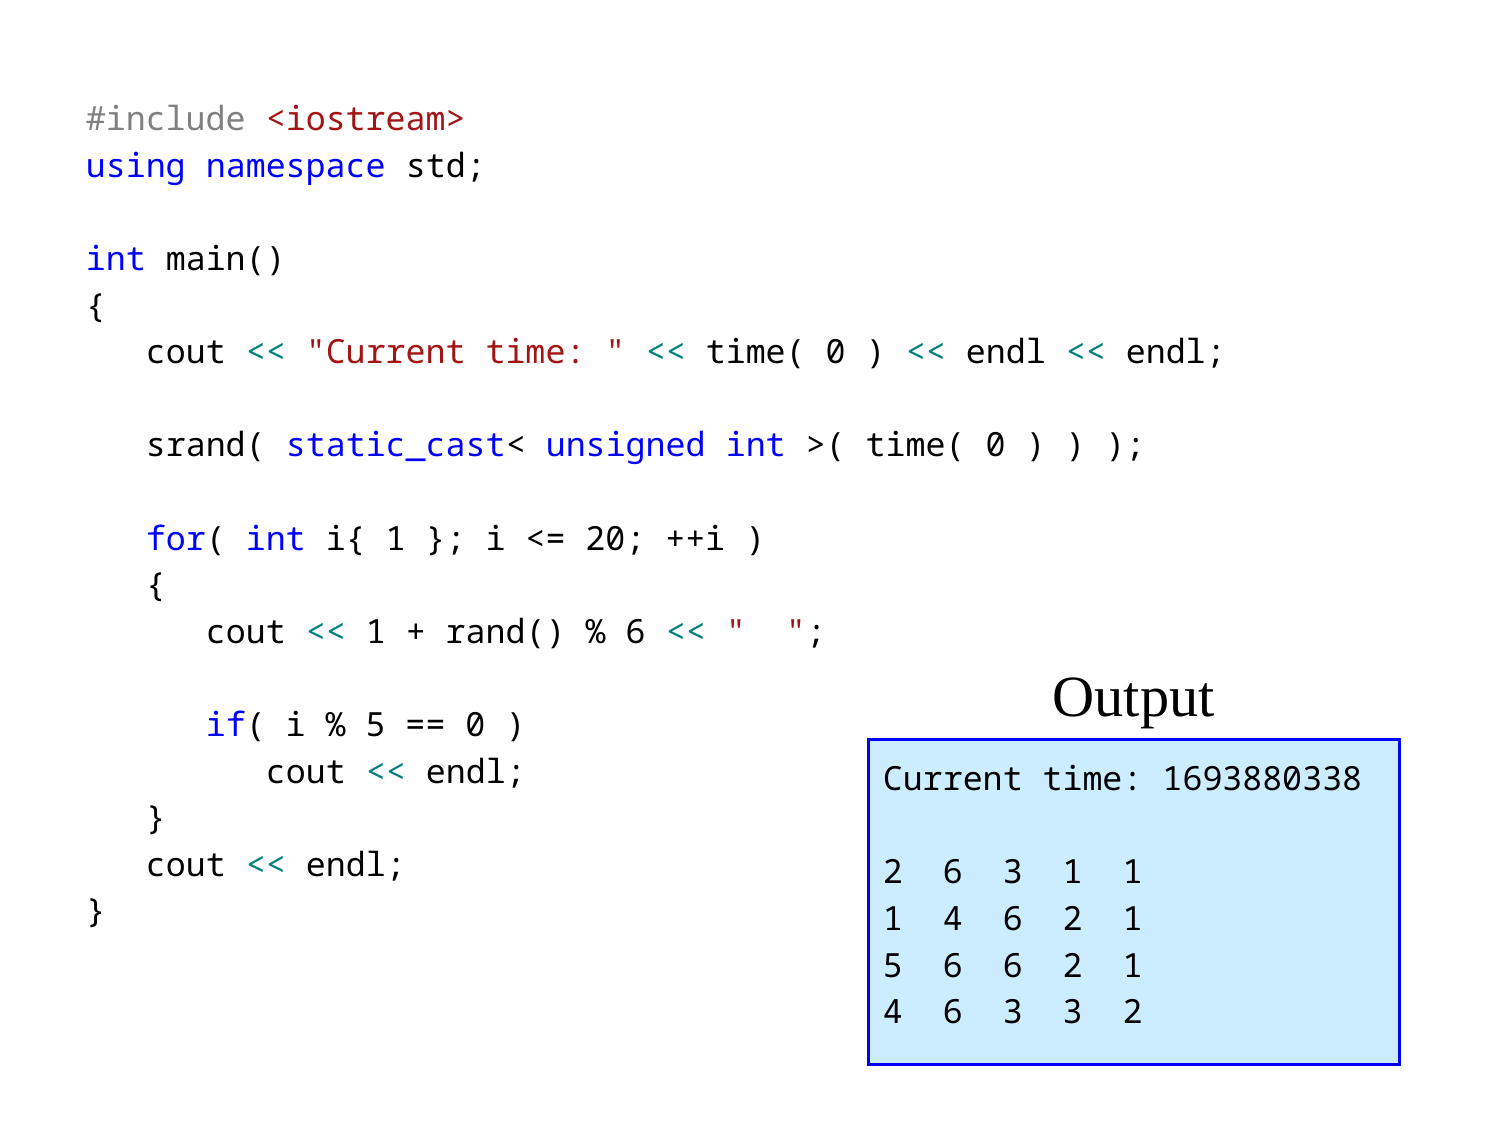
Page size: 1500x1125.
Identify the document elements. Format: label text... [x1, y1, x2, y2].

list #include <iostream> using namespace std; int main() { cout << "Current time: " << time( 0 ) << endl << endl; srand( static_cast< unsigned int >( time( 0 ) ) ); for( int i{ 1 }; i <= 20; ++i ) { cout << 1 + rand() % 6 << " "; if( i % 5 == 0 ) cout << endl; } cout << endl; } [70, 89, 1430, 1036]
text_box Output [1015, 651, 1252, 736]
text_box Current time: 1693880338 2 6 3 1 1 1 4 6 2 1 5 6 6 2 1 4 6 3 3 2 [868, 739, 1400, 1065]
